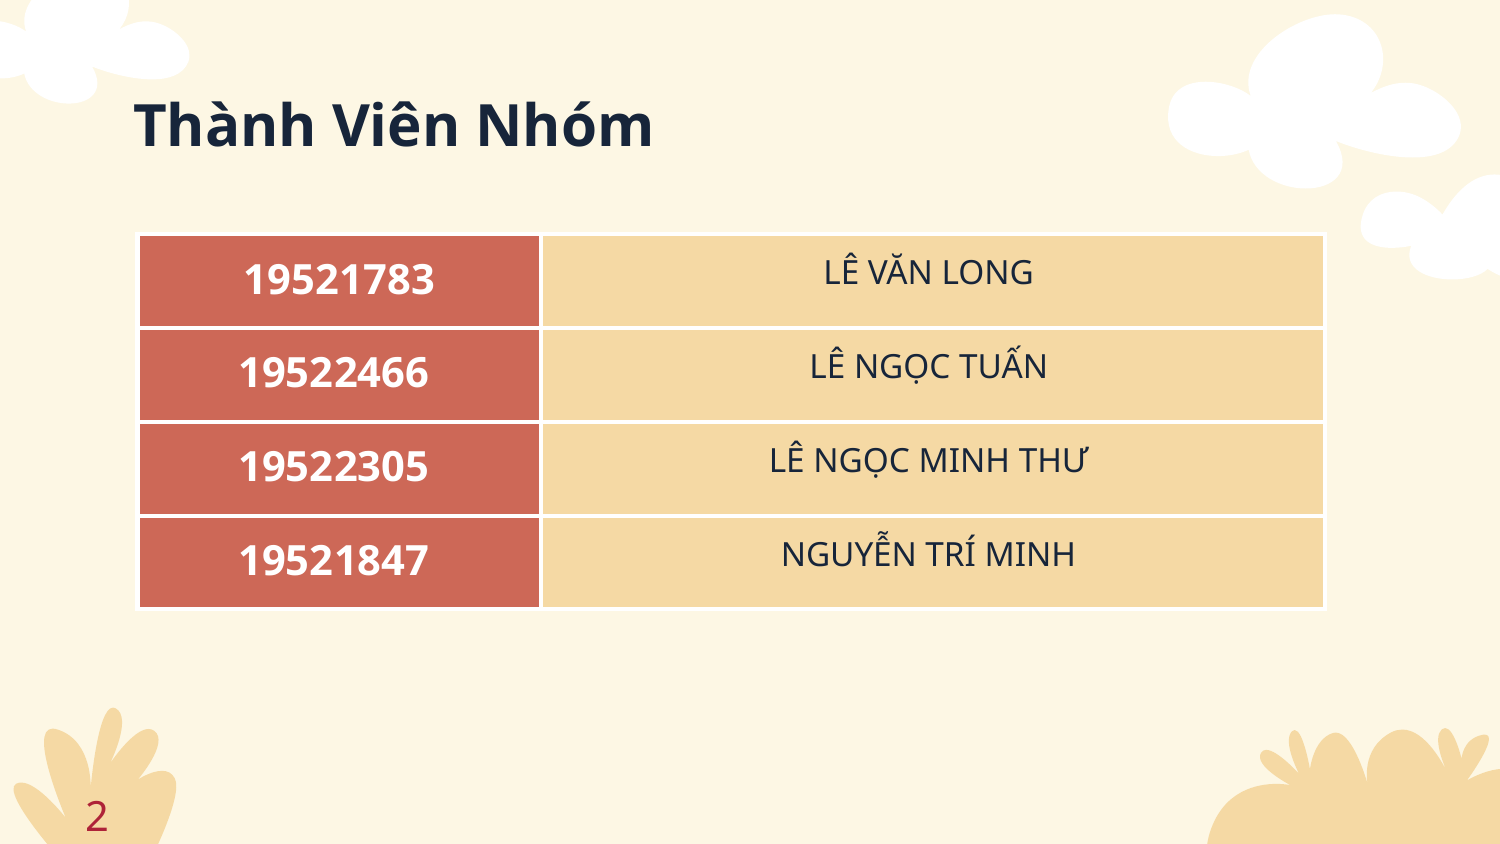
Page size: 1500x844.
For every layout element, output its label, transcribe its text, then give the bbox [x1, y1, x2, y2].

title Thành Viên Nhóm [118, 72, 1382, 167]
table_cell LÊ NGỌC MINH THƯ [543, 424, 1323, 514]
table_cell 19522305 [140, 424, 539, 514]
table_header LÊ VĂN LONG [543, 236, 1323, 326]
text_box 2 [71, 782, 125, 844]
table_header 19521783 [140, 236, 539, 326]
table_cell 19522466 [140, 330, 539, 420]
table_cell 19521847 [140, 518, 539, 607]
table_cell LÊ NGỌC TUẤN [543, 330, 1323, 420]
table_cell NGUYỄN TRÍ MINH [543, 518, 1323, 607]
